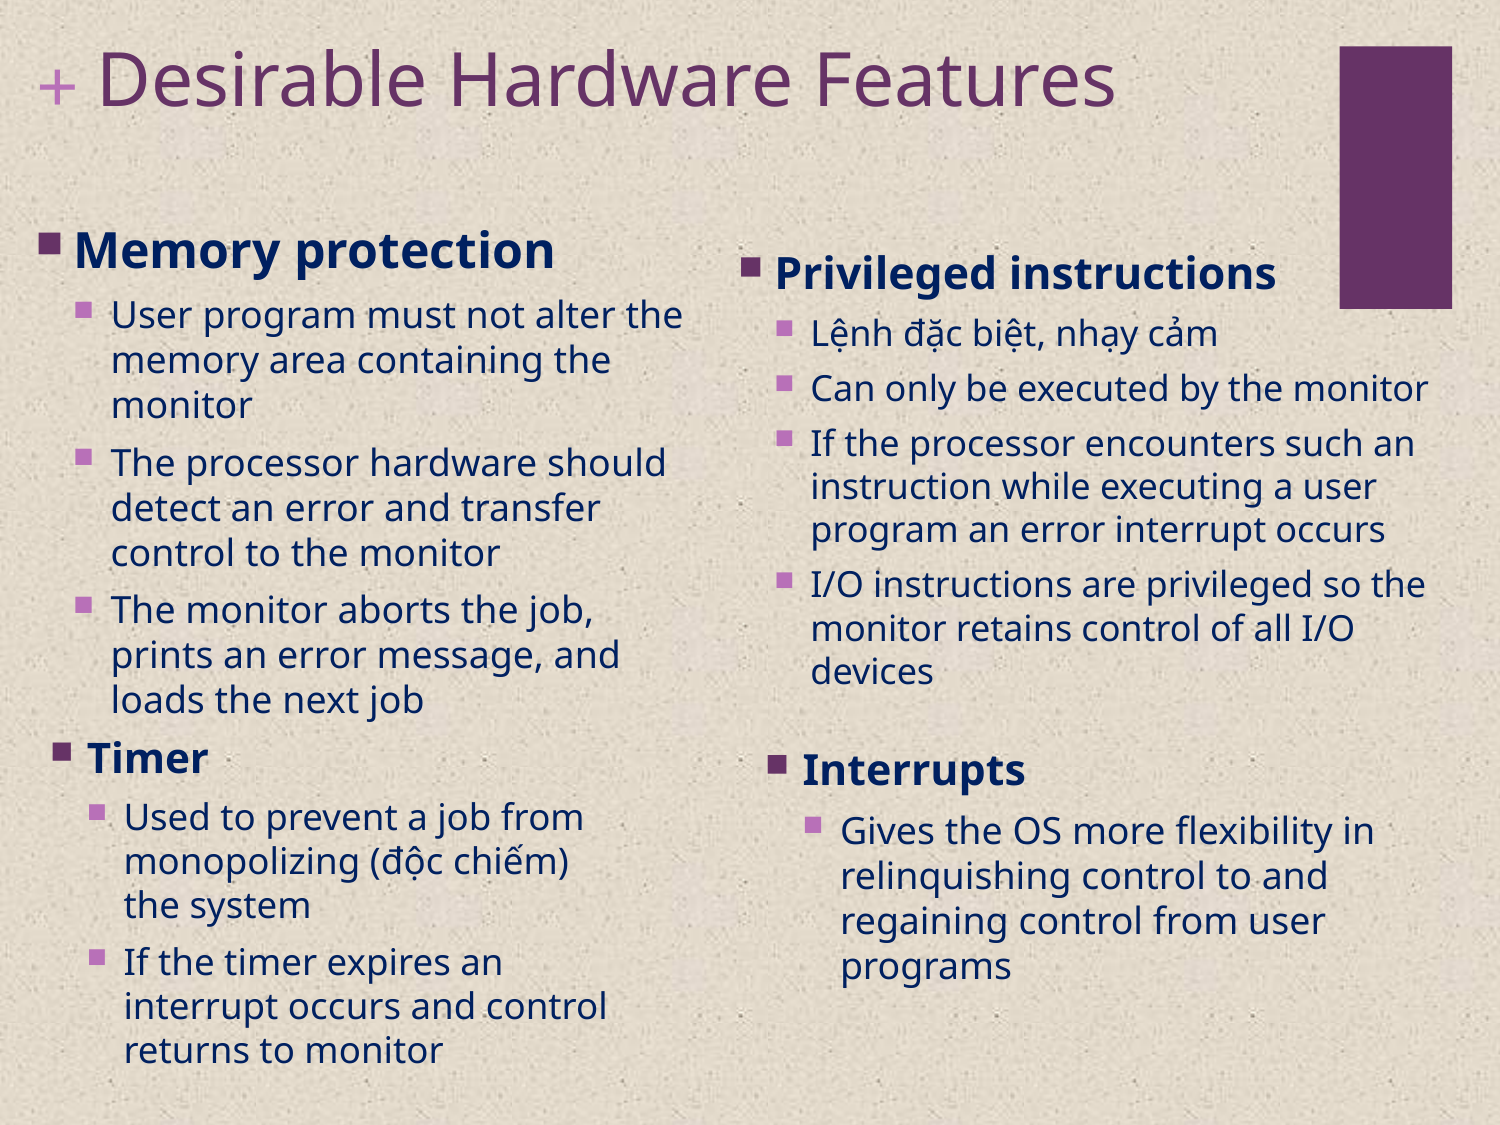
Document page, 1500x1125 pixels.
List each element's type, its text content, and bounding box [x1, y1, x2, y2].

list Privileged instructions Lệnh đặc biệt, nhạy cảm Can only be executed by the monitor If the processor encounters such an instruction while executing a user program an error interrupt occurs I/O instructions are privileged so the monitor retains control of all I/O devices [723, 237, 1454, 727]
list Memory protection User program must not alter the memory area containing the monitor The processor hardware should detect an error and transfer control to the monitor The monitor aborts the job, prints an error message, and loads the next job [20, 210, 704, 724]
list Timer Used to prevent a job from monopolizing (độc chiếm) the system If the timer expires an interrupt occurs and control returns to monitor [35, 723, 636, 1079]
picture [0, 0, 1500, 1125]
list Interrupts Gives the OS more flexibility in relinquishing control to and regaining control from user programs [750, 735, 1442, 1032]
title Desirable Hardware Features [81, 23, 1322, 155]
